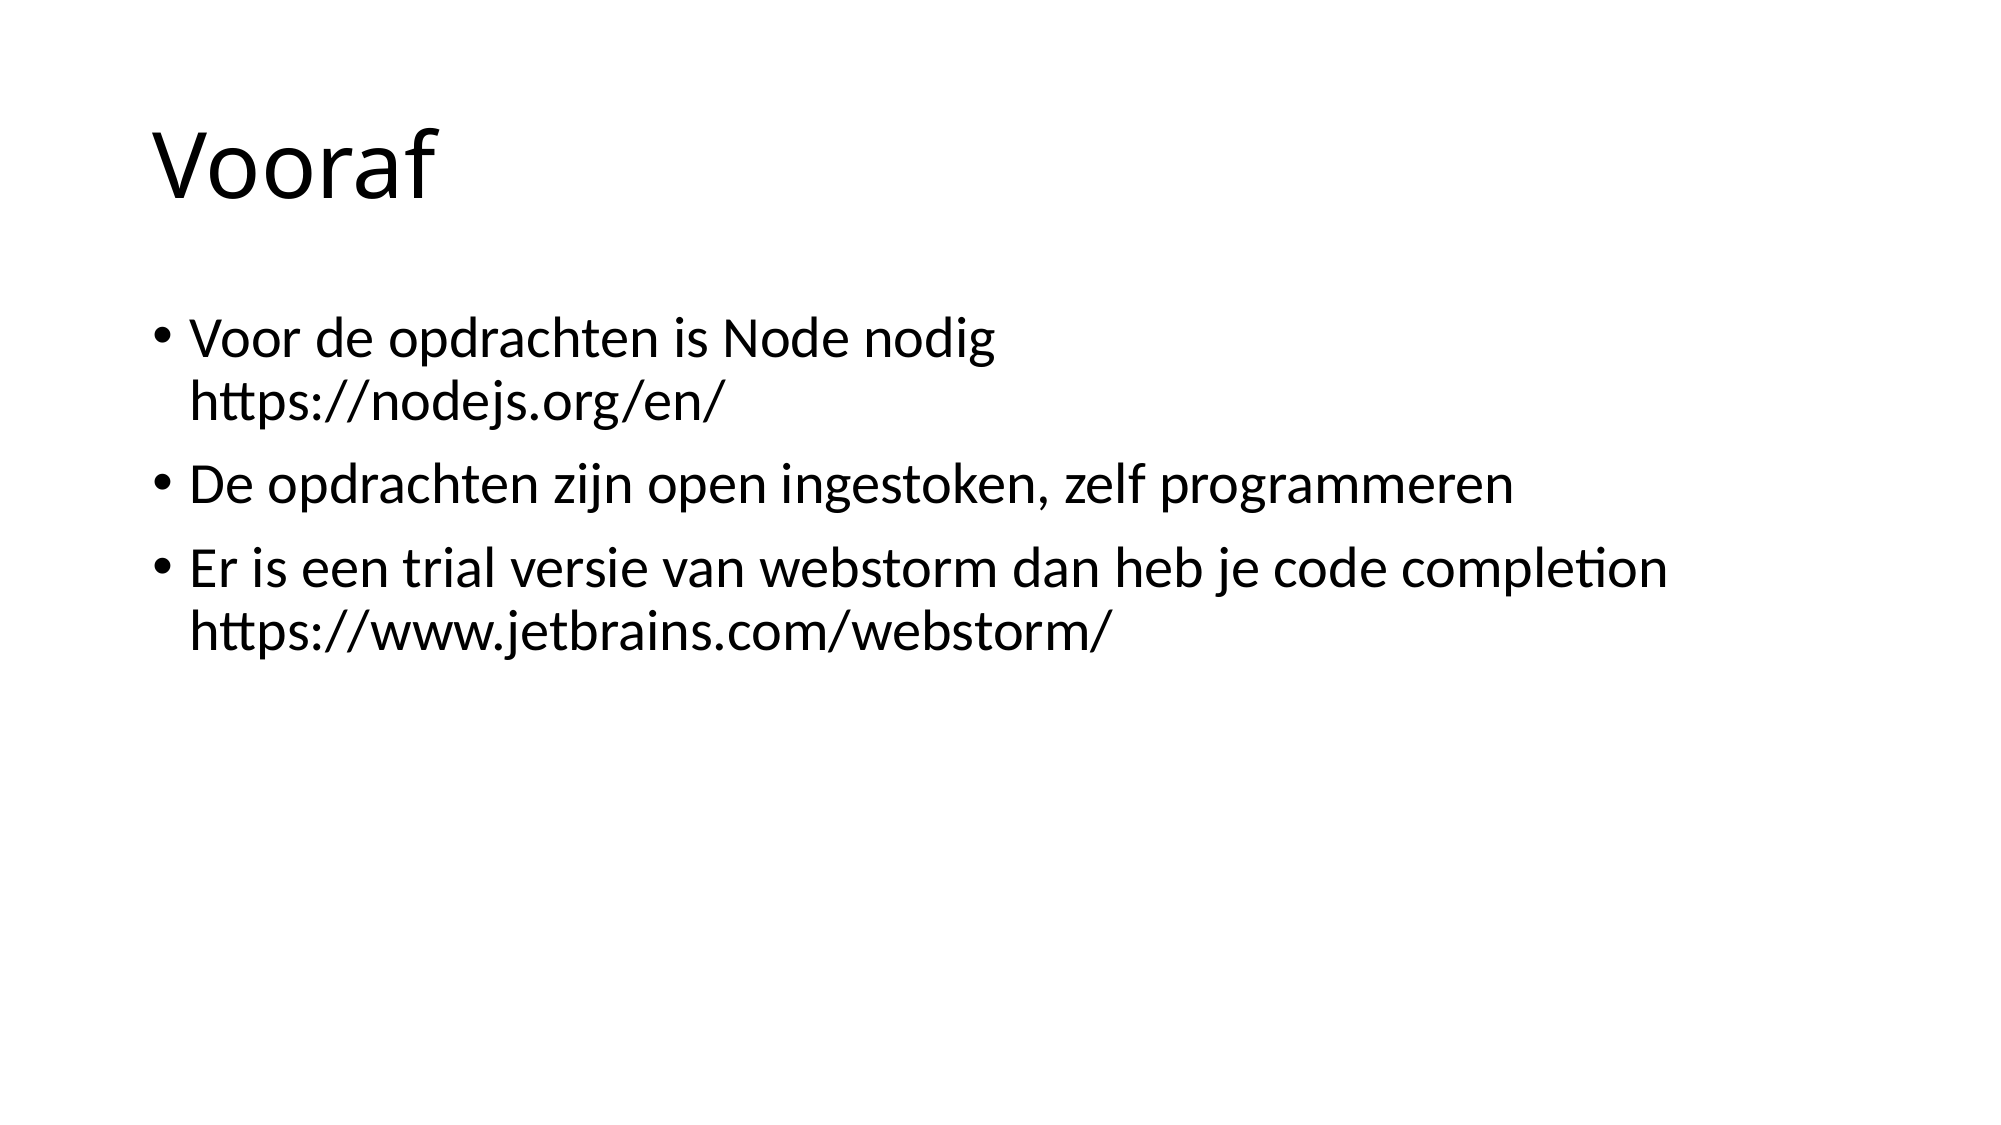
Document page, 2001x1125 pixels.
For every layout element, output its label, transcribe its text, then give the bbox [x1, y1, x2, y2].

list Voor de opdrachten is Node nodig https://nodejs.org/en/ De opdrachten zijn open ingestoken, zelf programmeren Er is een trial versie van webstorm dan heb je code completion https://www.jetbrains.com/webstorm/ [137, 299, 1863, 1014]
title Vooraf [137, 59, 1863, 278]
